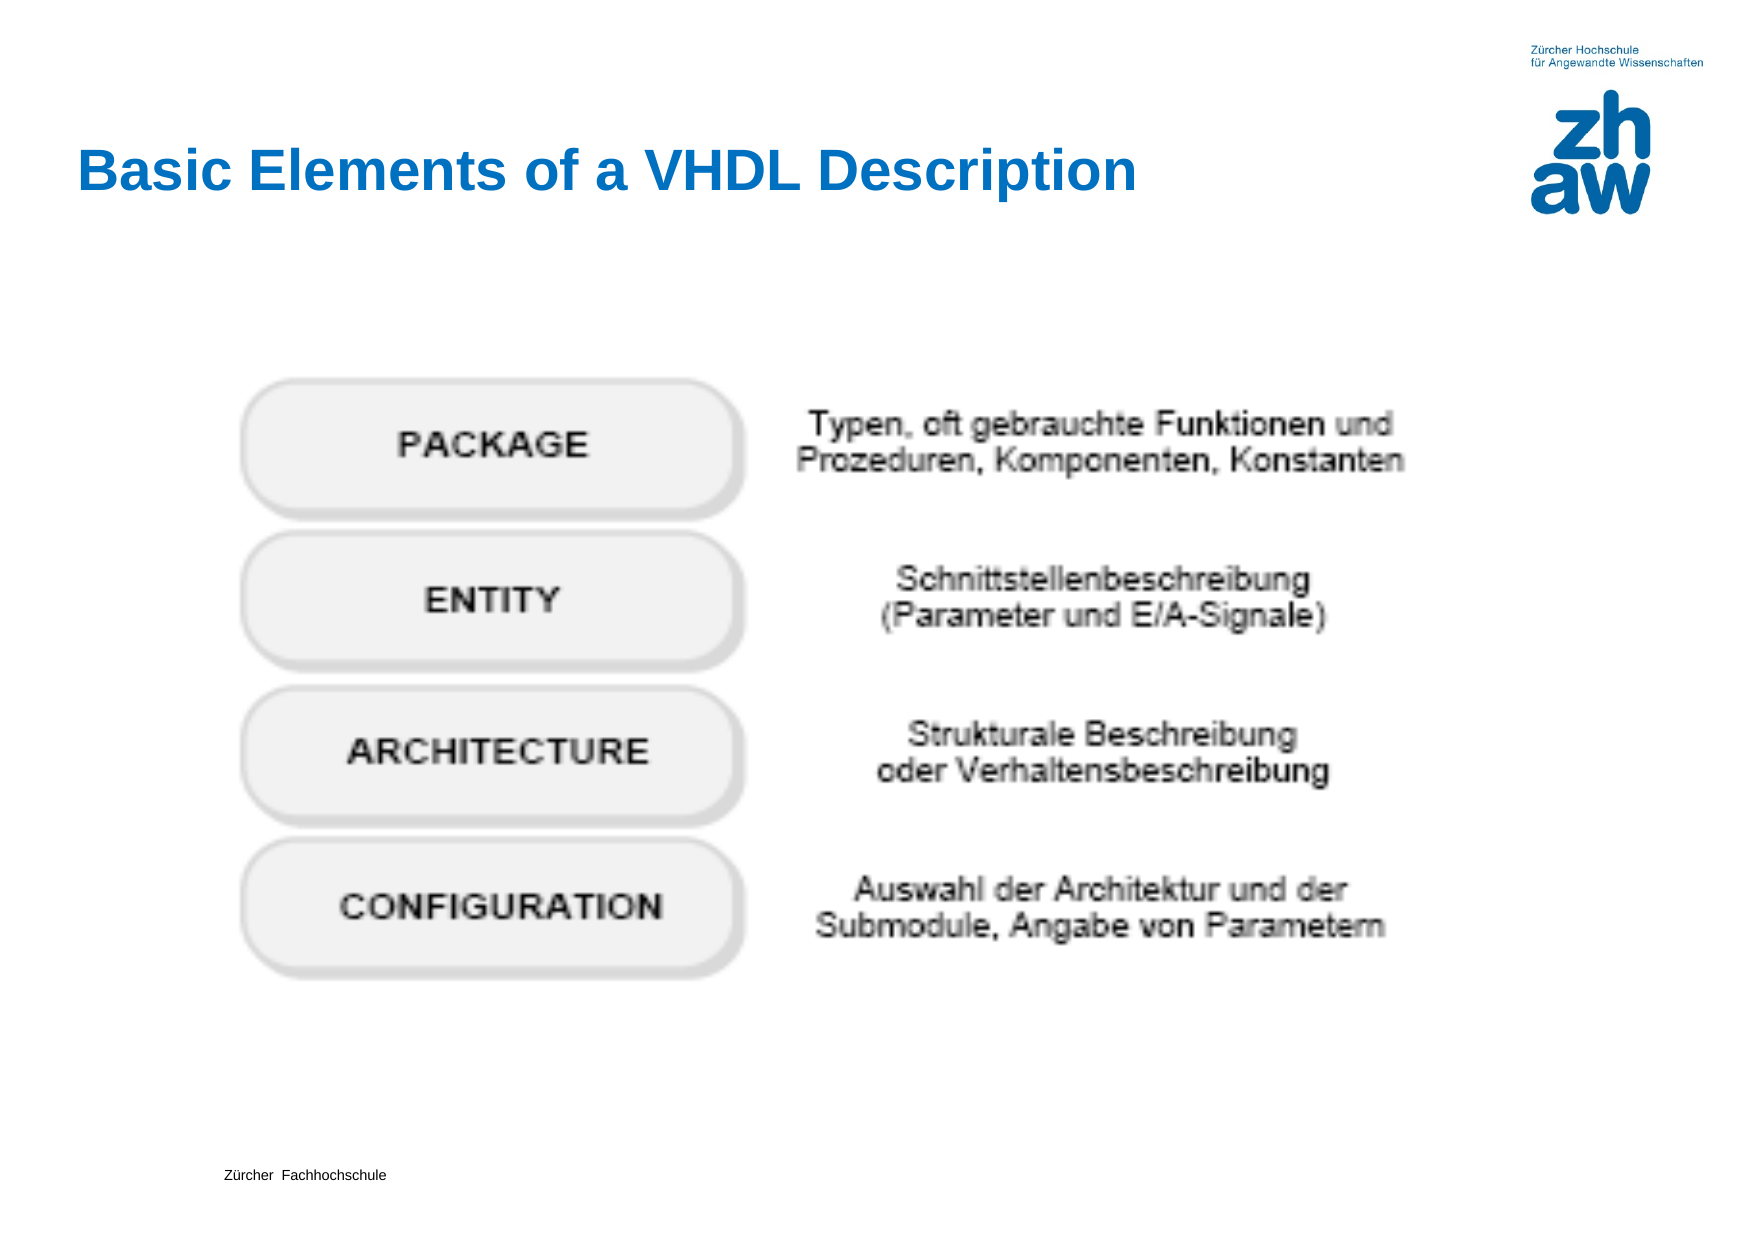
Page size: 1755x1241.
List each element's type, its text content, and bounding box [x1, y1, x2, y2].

picture [156, 332, 1529, 1021]
picture [1527, 41, 1706, 218]
title Basic Elements of a VHDL Description [77, 135, 1673, 266]
